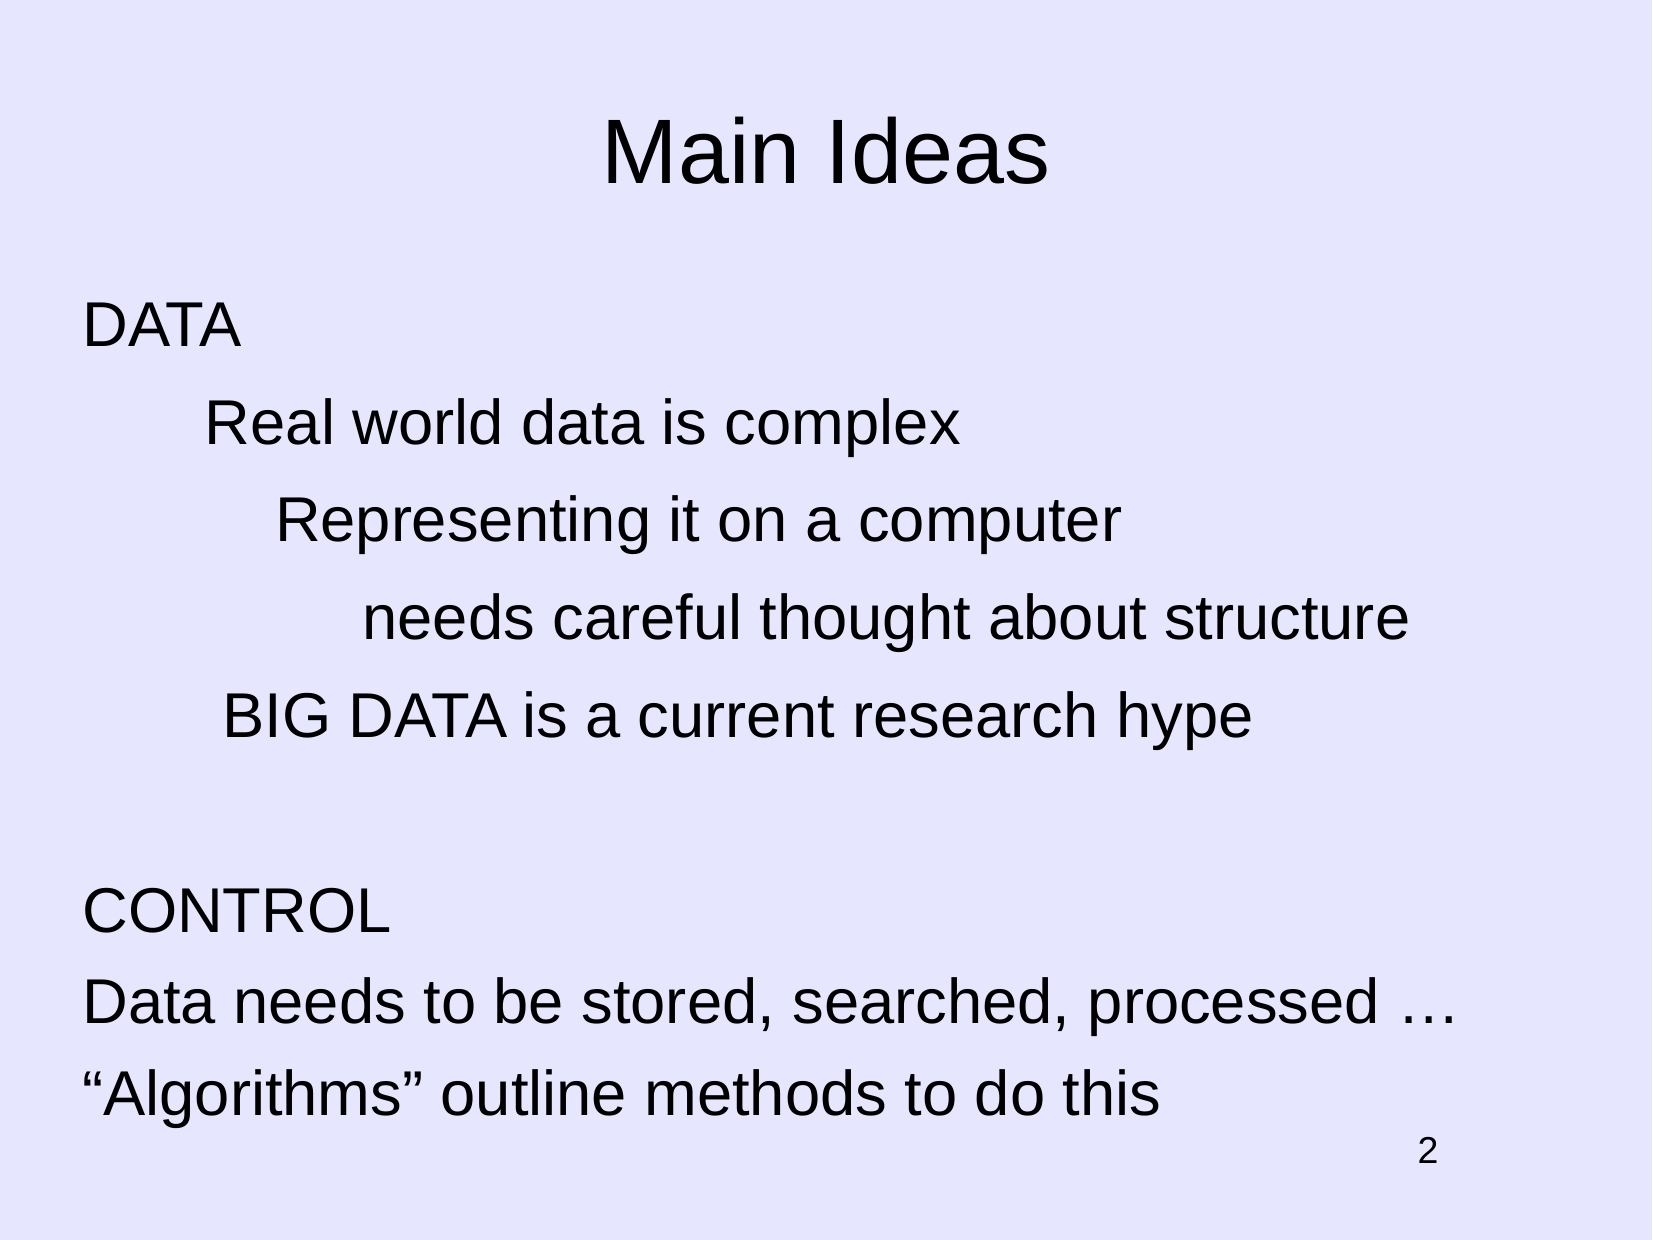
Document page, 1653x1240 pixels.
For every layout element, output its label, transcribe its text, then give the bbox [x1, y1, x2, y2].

slide_number 2 [1417, 1139, 1569, 1173]
list DATA Real world data is complex Representing it on a computer needs careful thought about structure BIG DATA is a current research hype CONTROL Data needs to be stored, searched, processed … “Algorithms” outline methods to do this [82, 289, 1571, 1139]
title Main Ideas [82, 56, 1571, 250]
